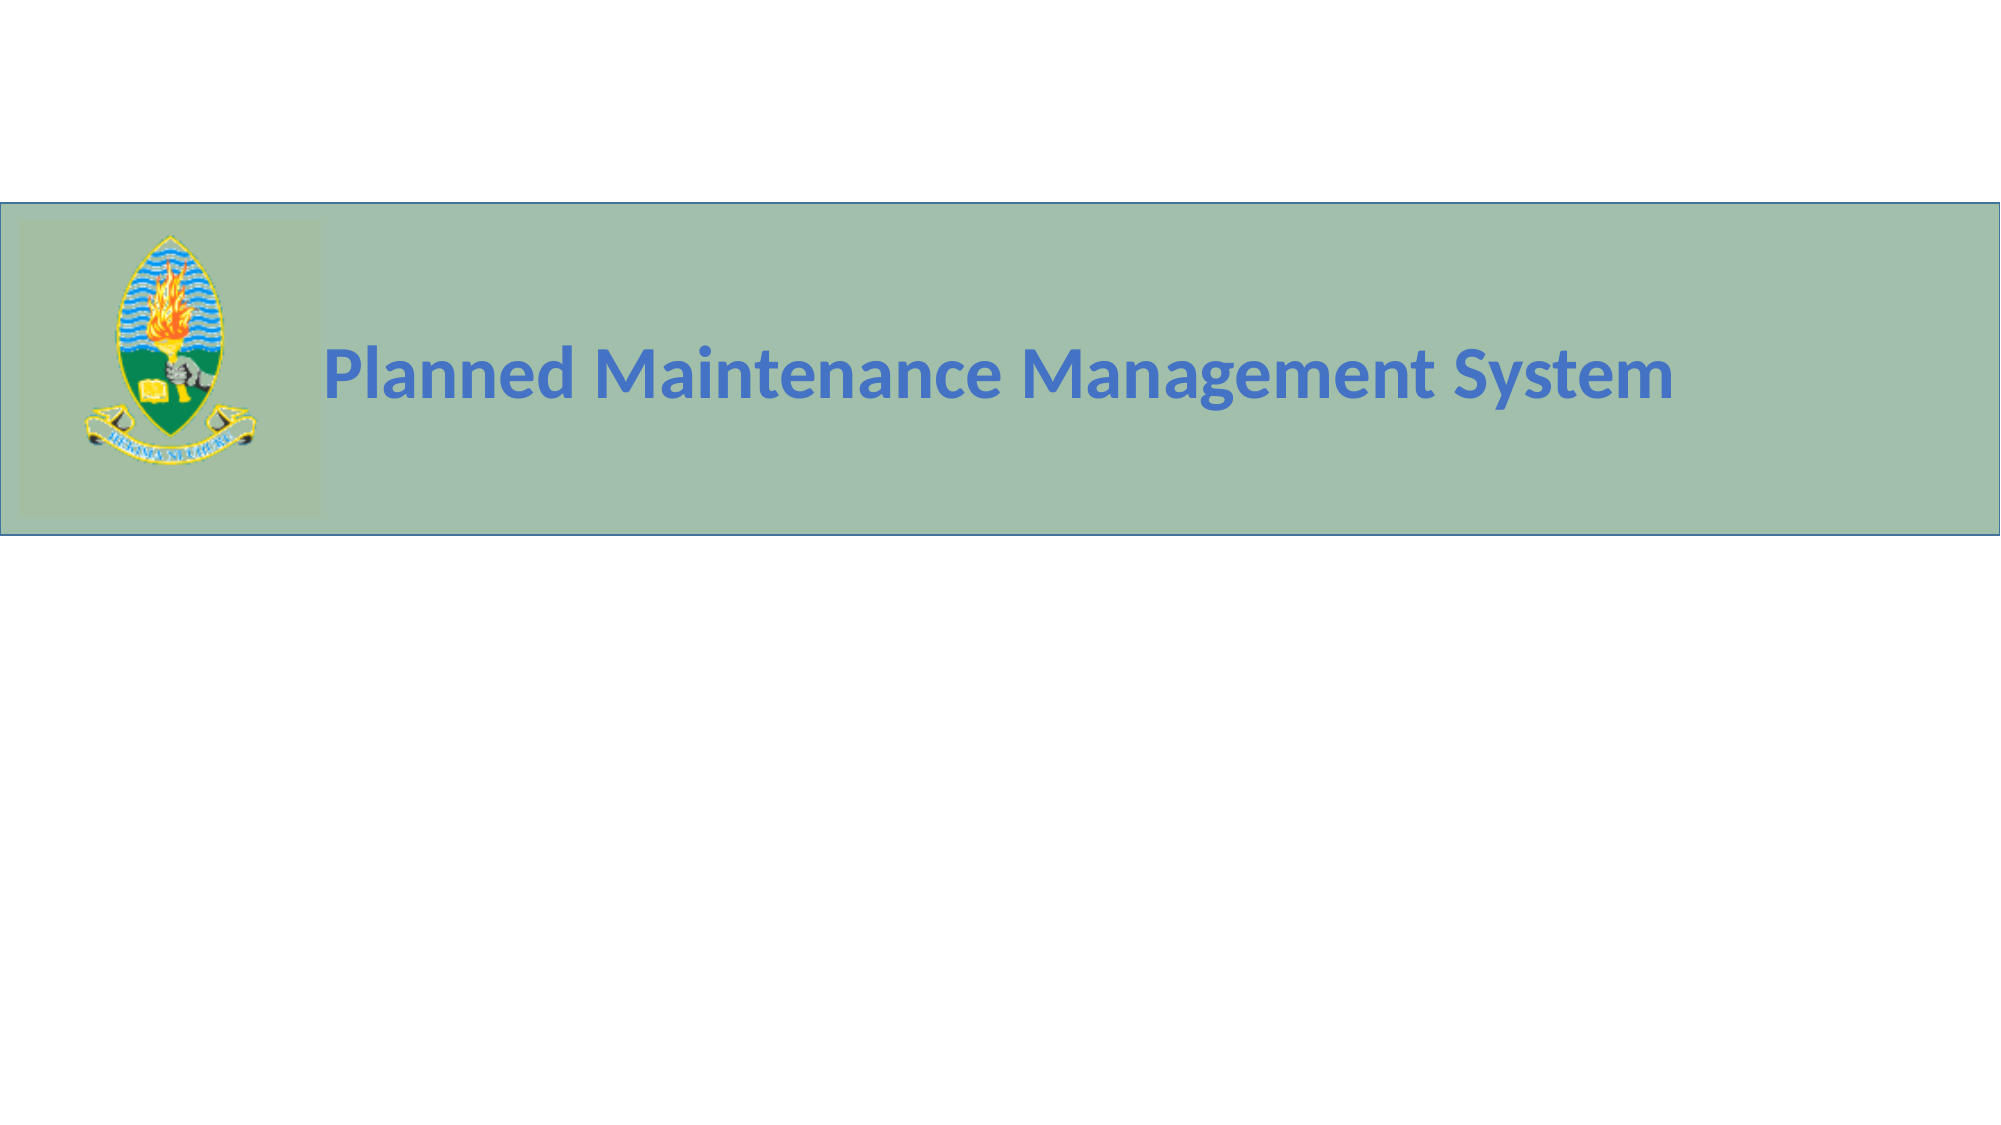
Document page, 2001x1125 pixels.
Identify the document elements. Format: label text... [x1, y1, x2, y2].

text_box [0, 202, 2000, 536]
picture [18, 220, 321, 517]
text_box Planned Maintenance Management System [320, 315, 1692, 421]
